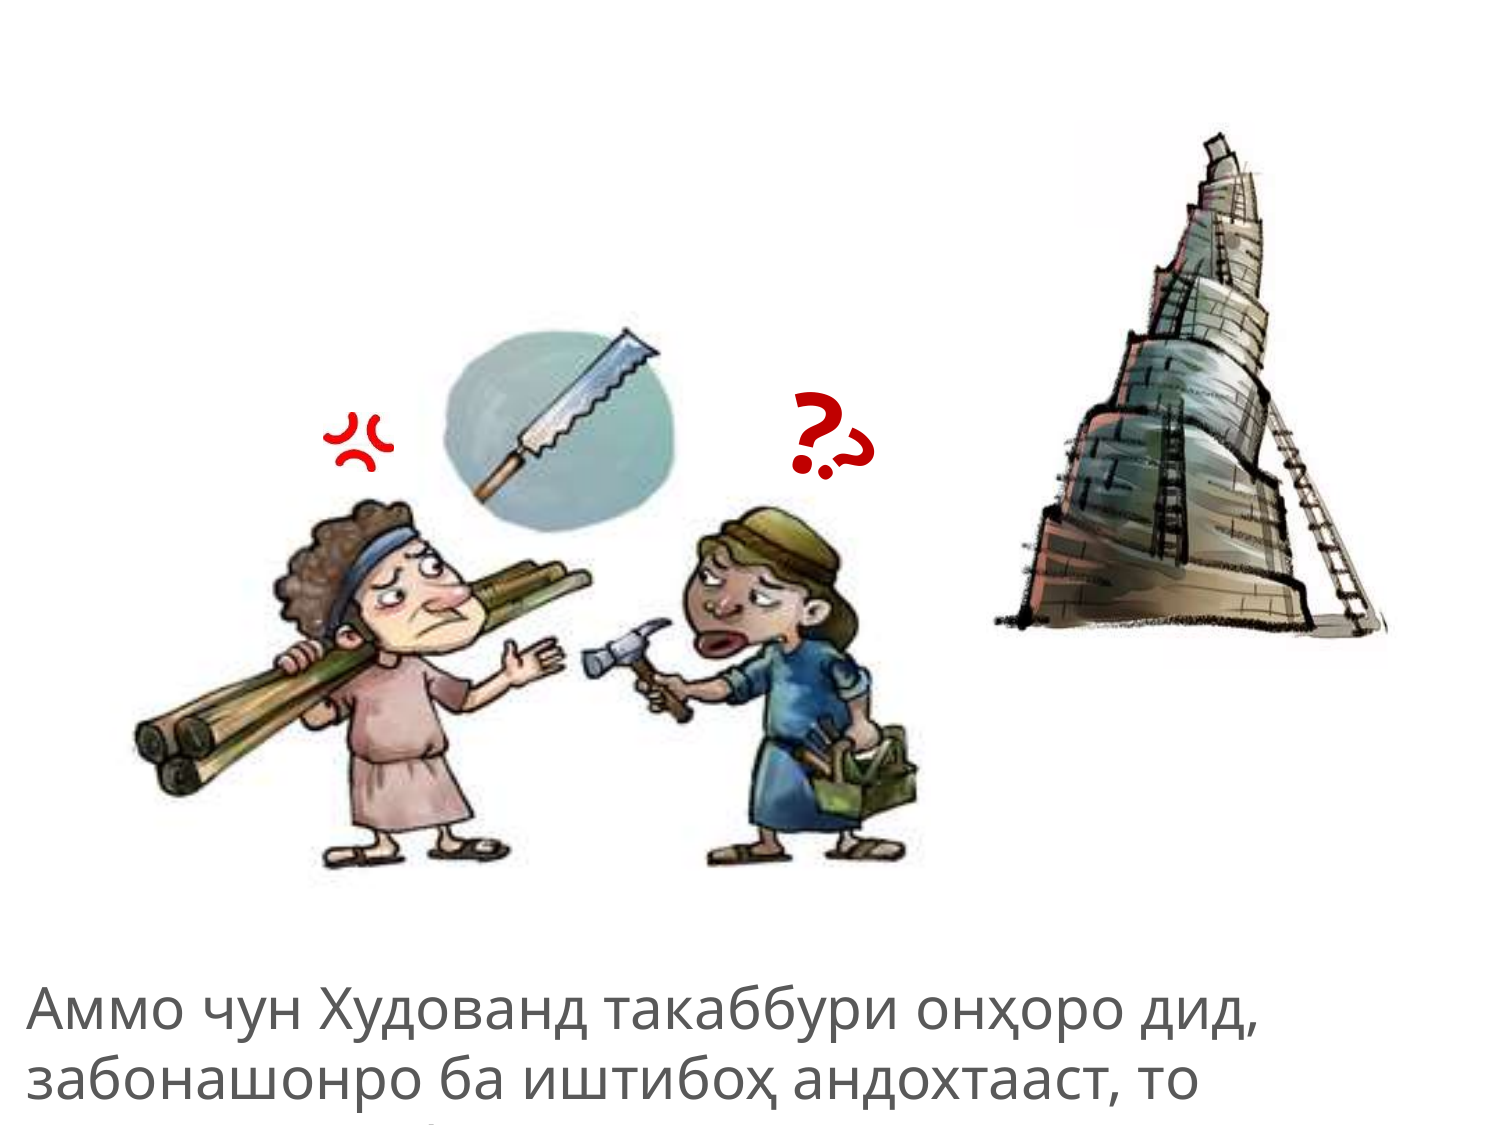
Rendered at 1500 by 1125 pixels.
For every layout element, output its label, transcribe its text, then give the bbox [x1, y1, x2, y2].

text_box Аммо чун Худованд такаббури онҳоро дид, забонашонро ба иштибоҳ андохтааст, то якдигарро нафаҳманд. [11, 964, 1498, 1125]
picture [985, 66, 1424, 670]
picture [29, 77, 963, 953]
